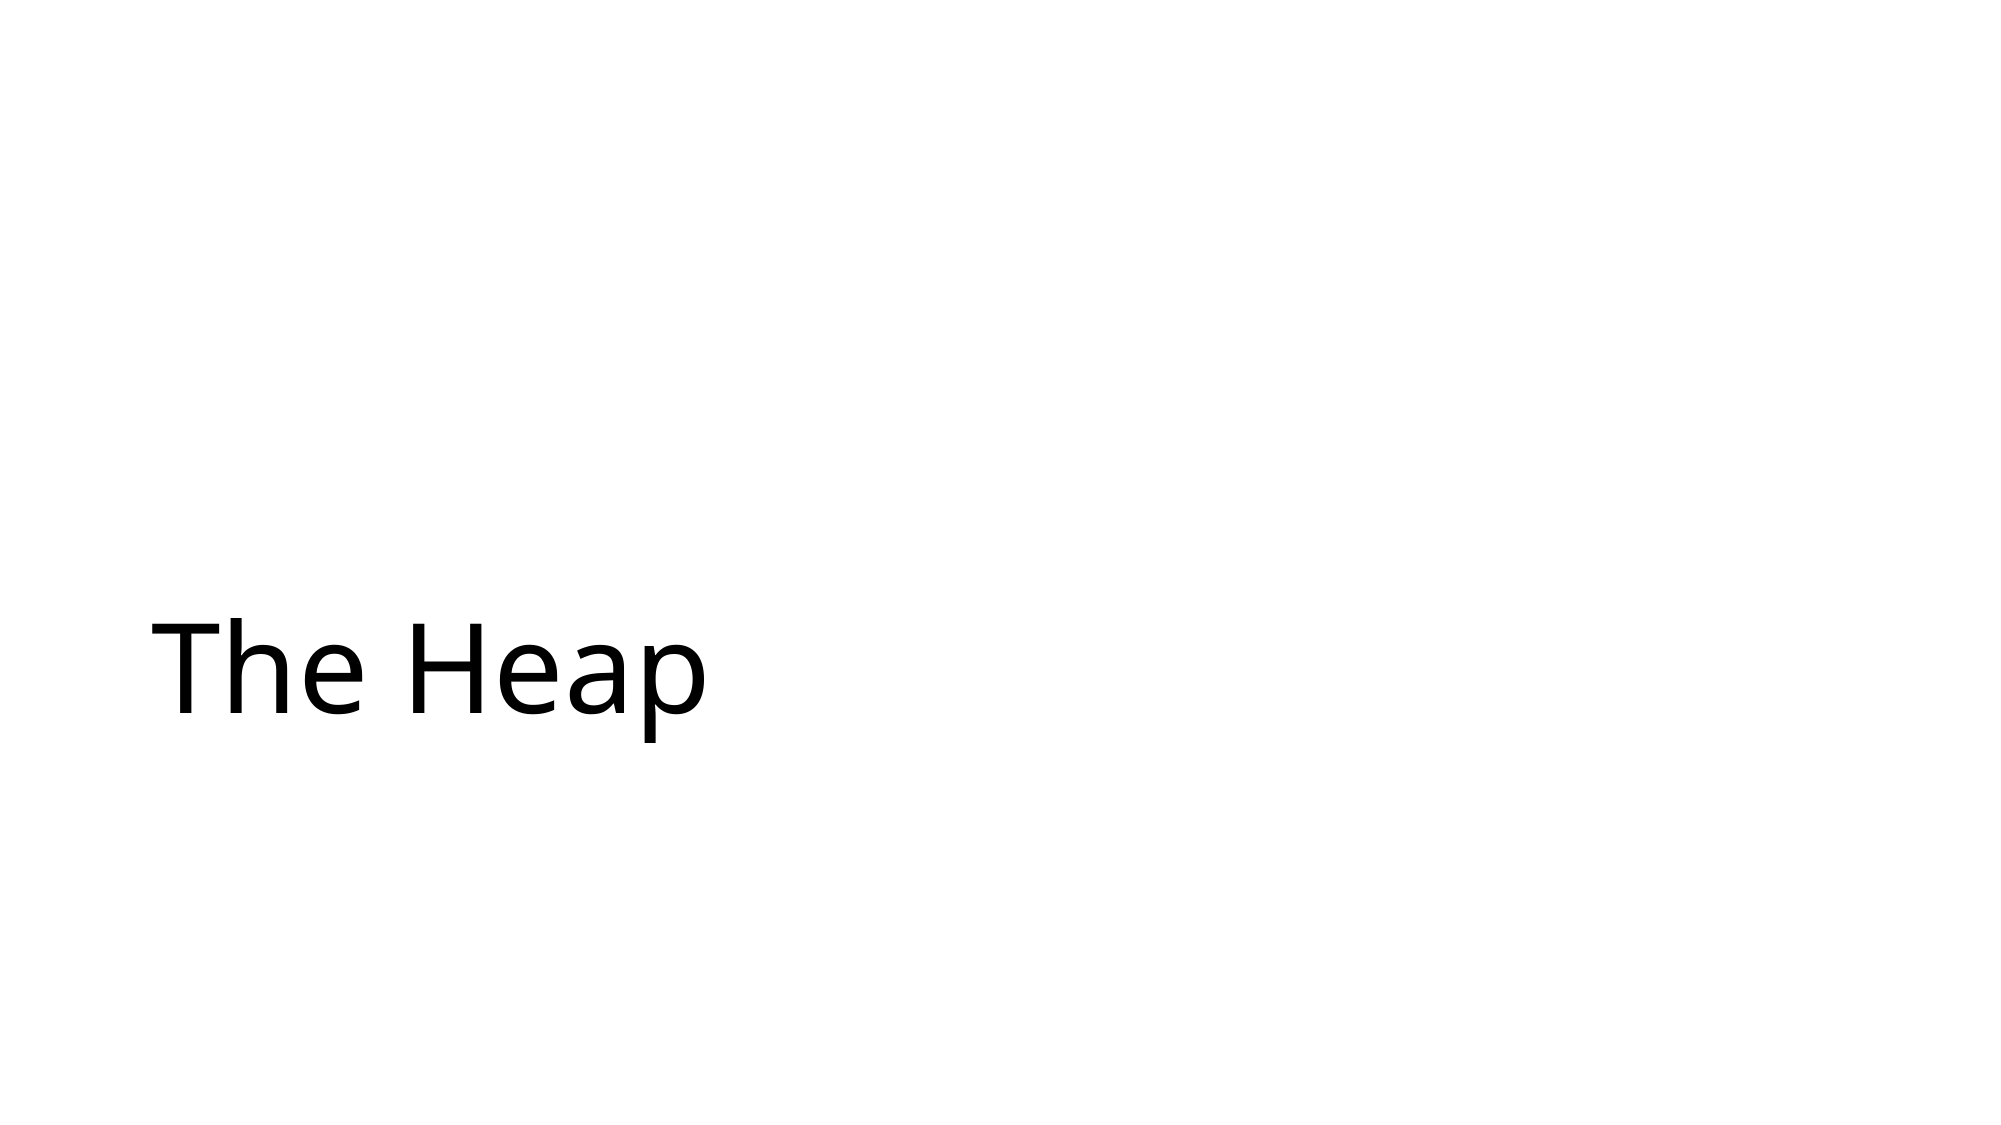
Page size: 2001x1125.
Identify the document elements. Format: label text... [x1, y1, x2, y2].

title The Heap [136, 280, 1862, 749]
